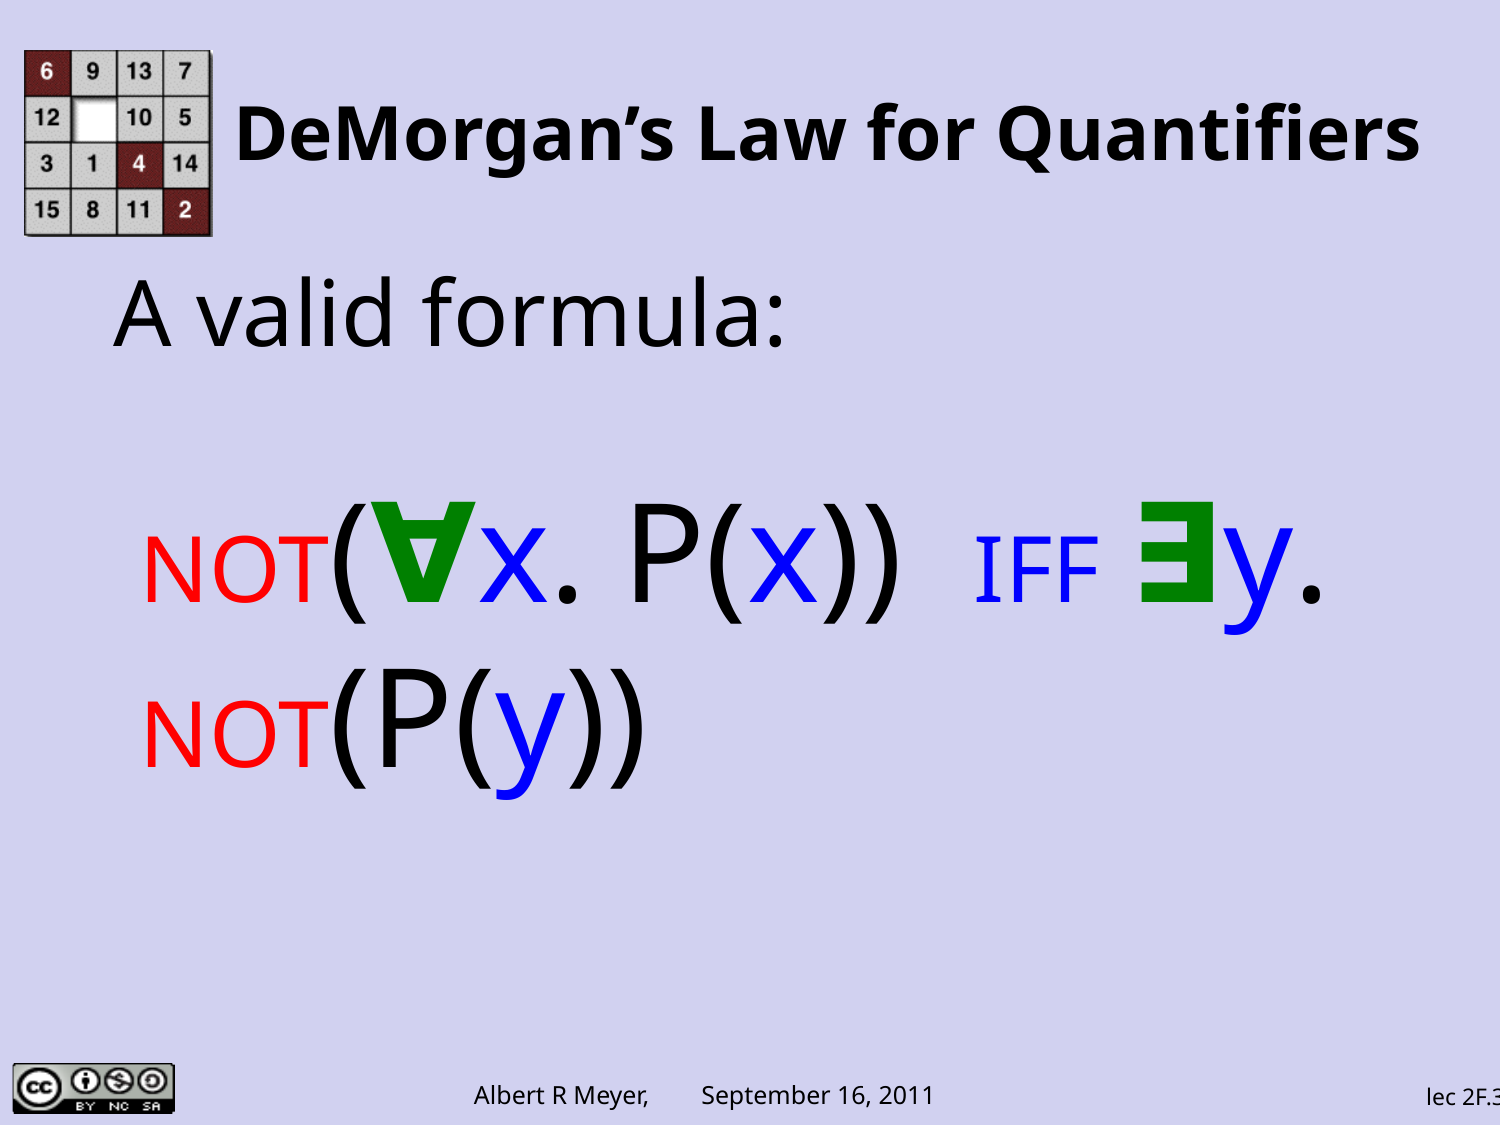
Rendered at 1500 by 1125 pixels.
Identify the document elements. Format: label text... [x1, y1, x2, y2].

picture [12, 1063, 175, 1114]
text_box NOT(∀x. P(x)) IFF ∃y. NOT(P(y)) [125, 457, 1375, 803]
text_box A valid formula: [99, 247, 805, 373]
picture [24, 50, 213, 237]
title DeMorgan’s Law for Quantifiers [212, 43, 1444, 219]
